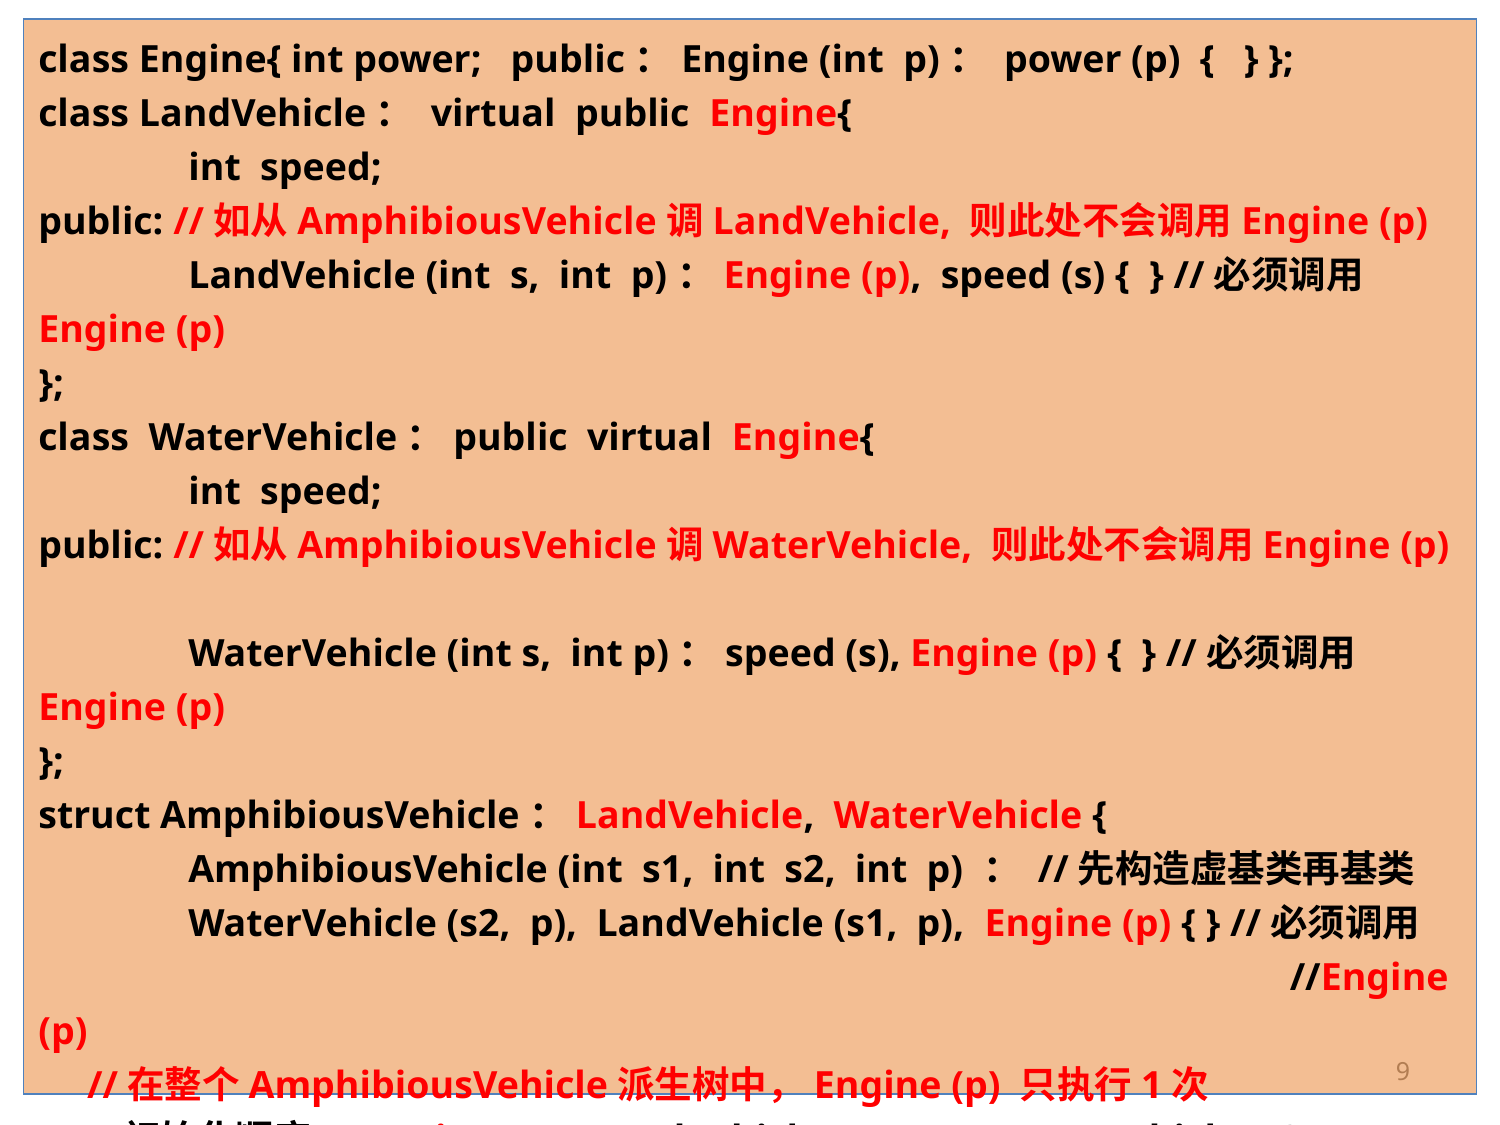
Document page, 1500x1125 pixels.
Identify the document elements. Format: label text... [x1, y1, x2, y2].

text_box class Engine{ int power; public：Engine (int p)： power (p) { } }; class LandVehicle： virtual public Engine{ int speed; public: //如从AmphibiousVehicle调LandVehicle, 则此处不会调用Engine (p) LandVehicle (int s, int p)：Engine (p), speed (s) { } //必须调用Engine (p) }; class WaterVehicle：public virtual Engine{ int speed; public: //如从AmphibiousVehicle调WaterVehicle, 则此处不会调用Engine (p) WaterVehicle (int s, int p)：speed (s), Engine (p) { } //必须调用Engine (p) }; struct AmphibiousVehicle：LandVehicle, WaterVehicle { AmphibiousVehicle (int s1, int s2, int p) ： //先构造虚基类再基类 WaterVehicle (s2, p), LandVehicle (s1, p), Engine (p) { } //必须调用 //Engine (p) //在整个AmphibiousVehicle派生树中，Engine (p) 只执行1次 }; //初始化顺序： Engine (p) , LandVehicle (s1, p) , WaterVehicle (s2, p) [23, 19, 1477, 1094]
slide_number 9 [1074, 1094, 1425, 1103]
